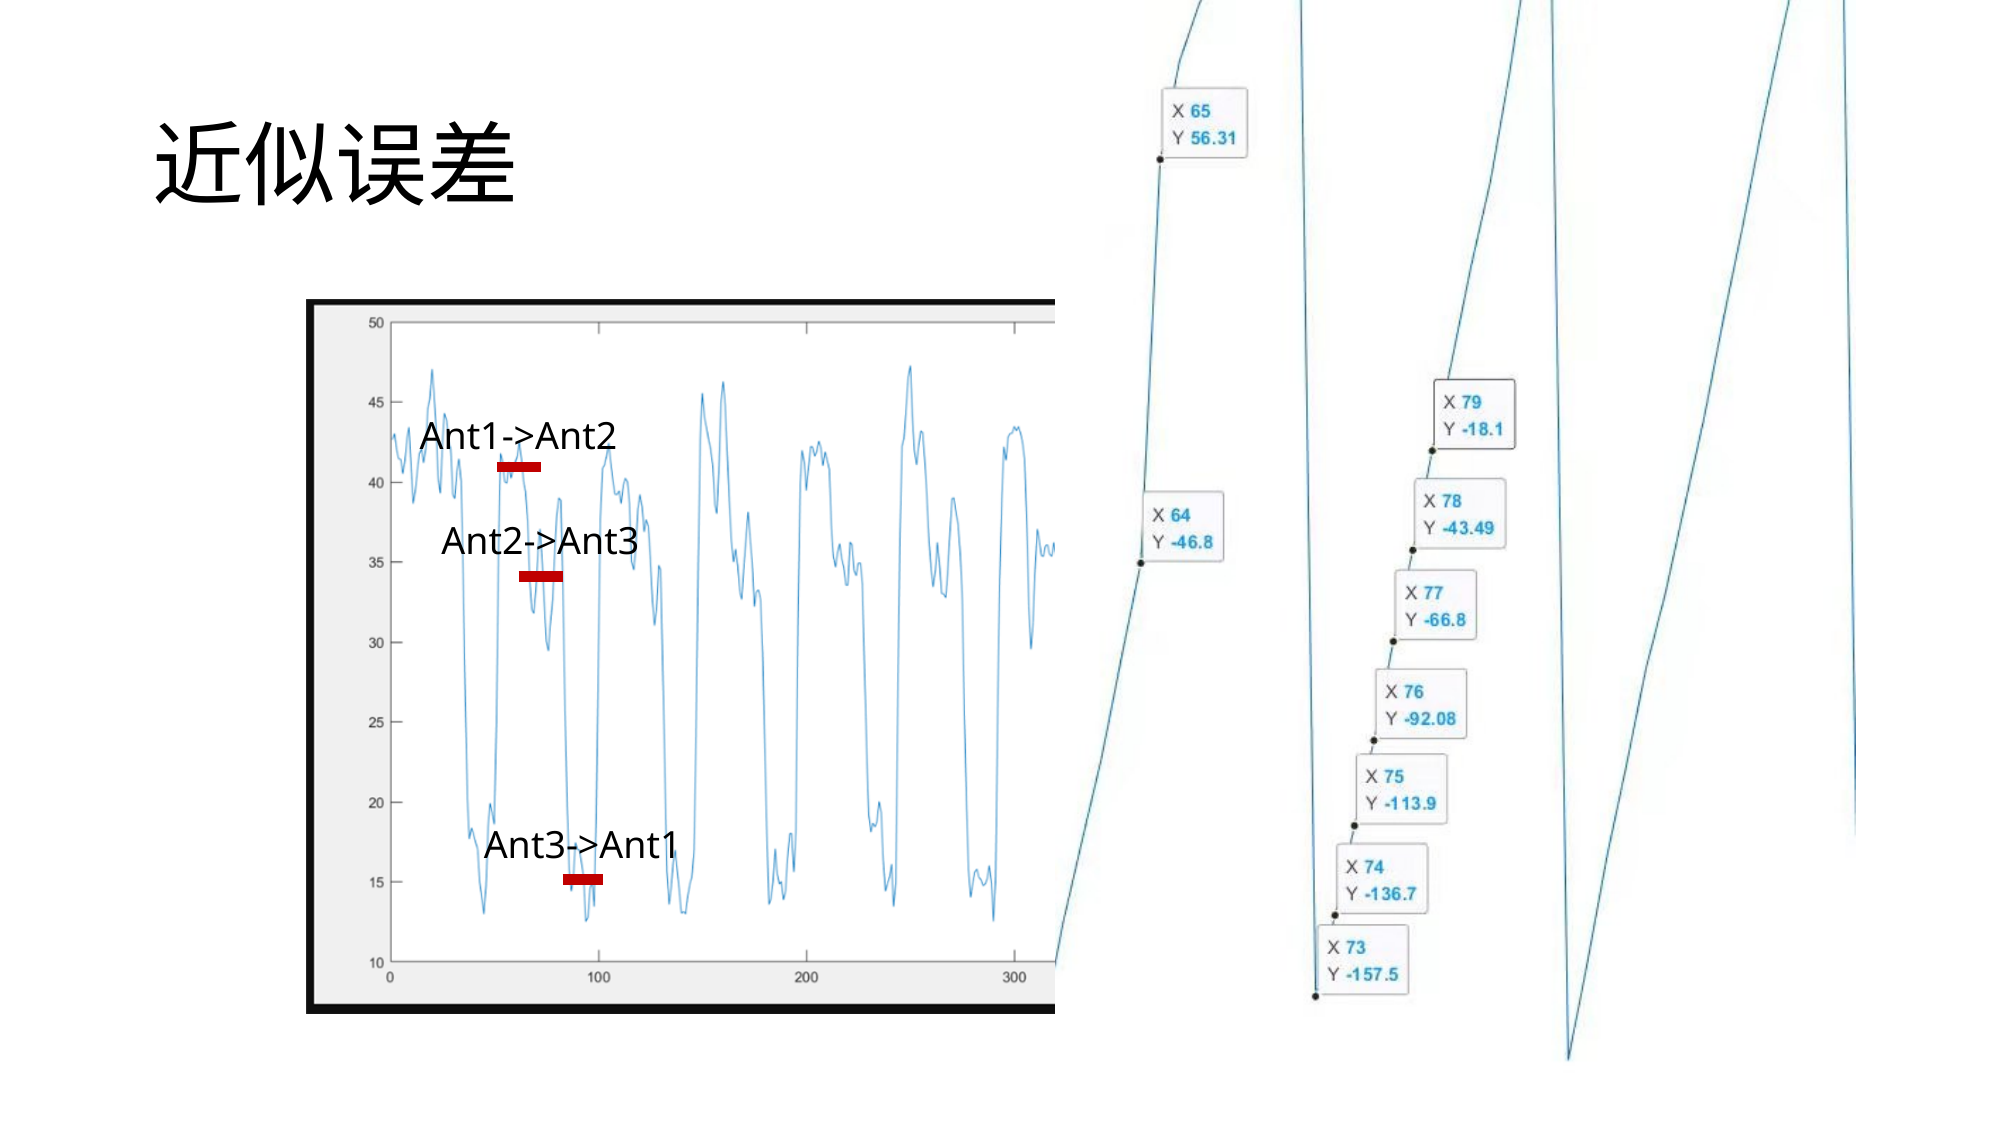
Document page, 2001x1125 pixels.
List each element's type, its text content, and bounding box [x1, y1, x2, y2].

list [306, 299, 1055, 1014]
picture [1055, 0, 1856, 1125]
title 近似误差 [137, 59, 1055, 278]
title 近似误差 [1856, 59, 1863, 278]
